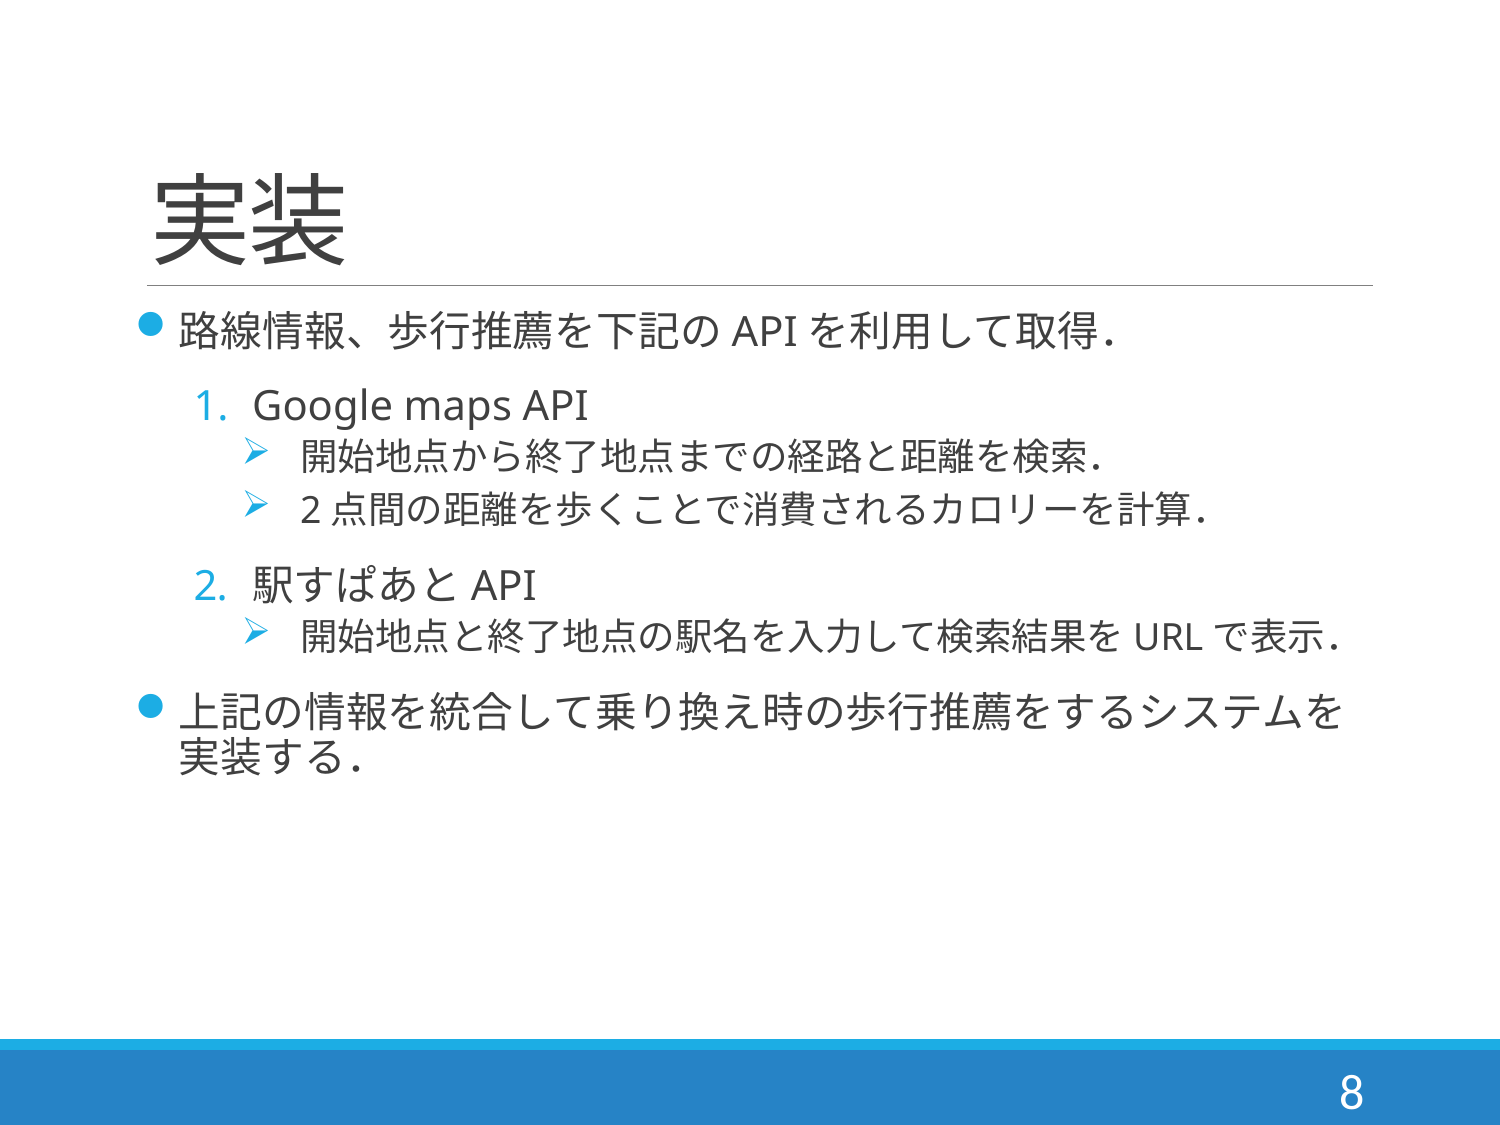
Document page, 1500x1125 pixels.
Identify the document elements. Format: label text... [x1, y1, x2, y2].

title 実装 [135, 47, 1373, 285]
list 路線情報、歩行推薦を下記のAPIを利用して取得． Google maps API 開始地点から終了地点までの経路と距離を検索． 2点間の距離を歩くことで消費されるカロリーを計算． 駅すぱあとAPI 開始地点と終了地点の駅名を入力して検索結果をURLで表示． 上記の情報を統合して乗り換え時の歩行推薦をするシステムを実装する． [135, 302, 1373, 963]
slide_number 8 [1218, 1059, 1380, 1120]
